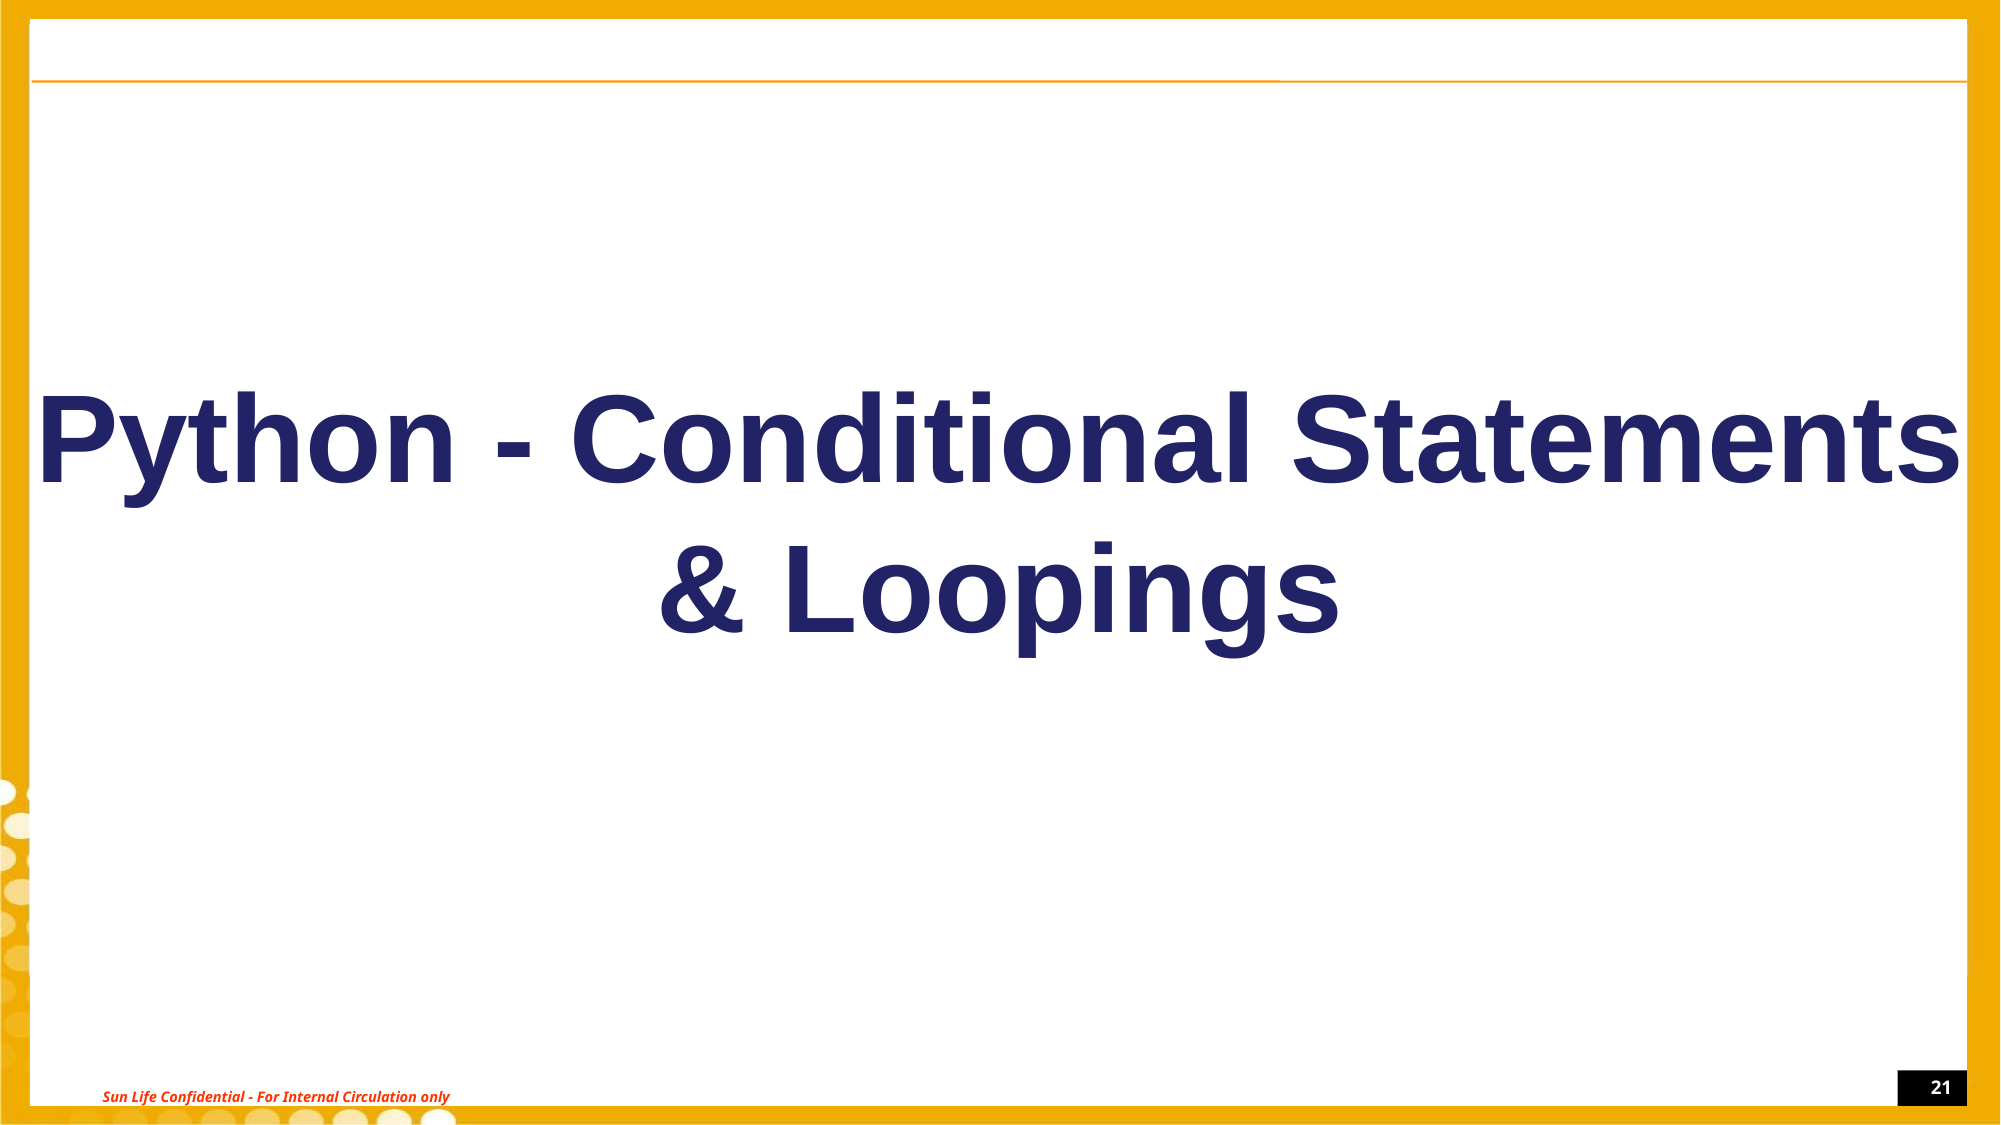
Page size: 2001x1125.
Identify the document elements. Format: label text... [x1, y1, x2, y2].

picture [0, 0, 2001, 1125]
text_box Python - Conditional Statements & Loopings [0, 349, 2000, 665]
